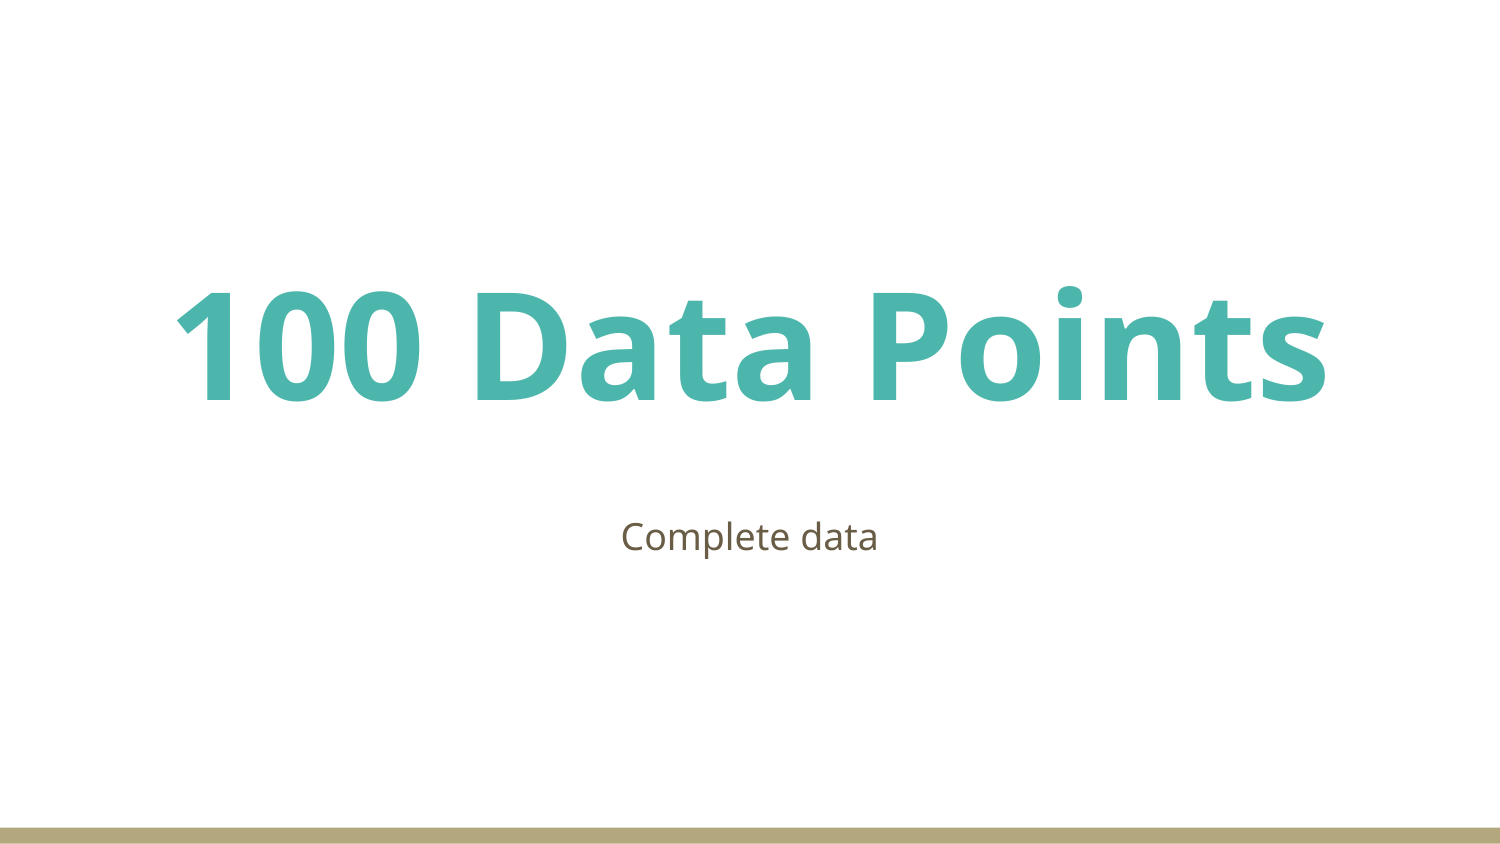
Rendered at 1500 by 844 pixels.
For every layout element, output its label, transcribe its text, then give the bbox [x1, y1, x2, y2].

title 100 Data Points [51, 214, 1449, 467]
list Complete data [51, 491, 1449, 668]
